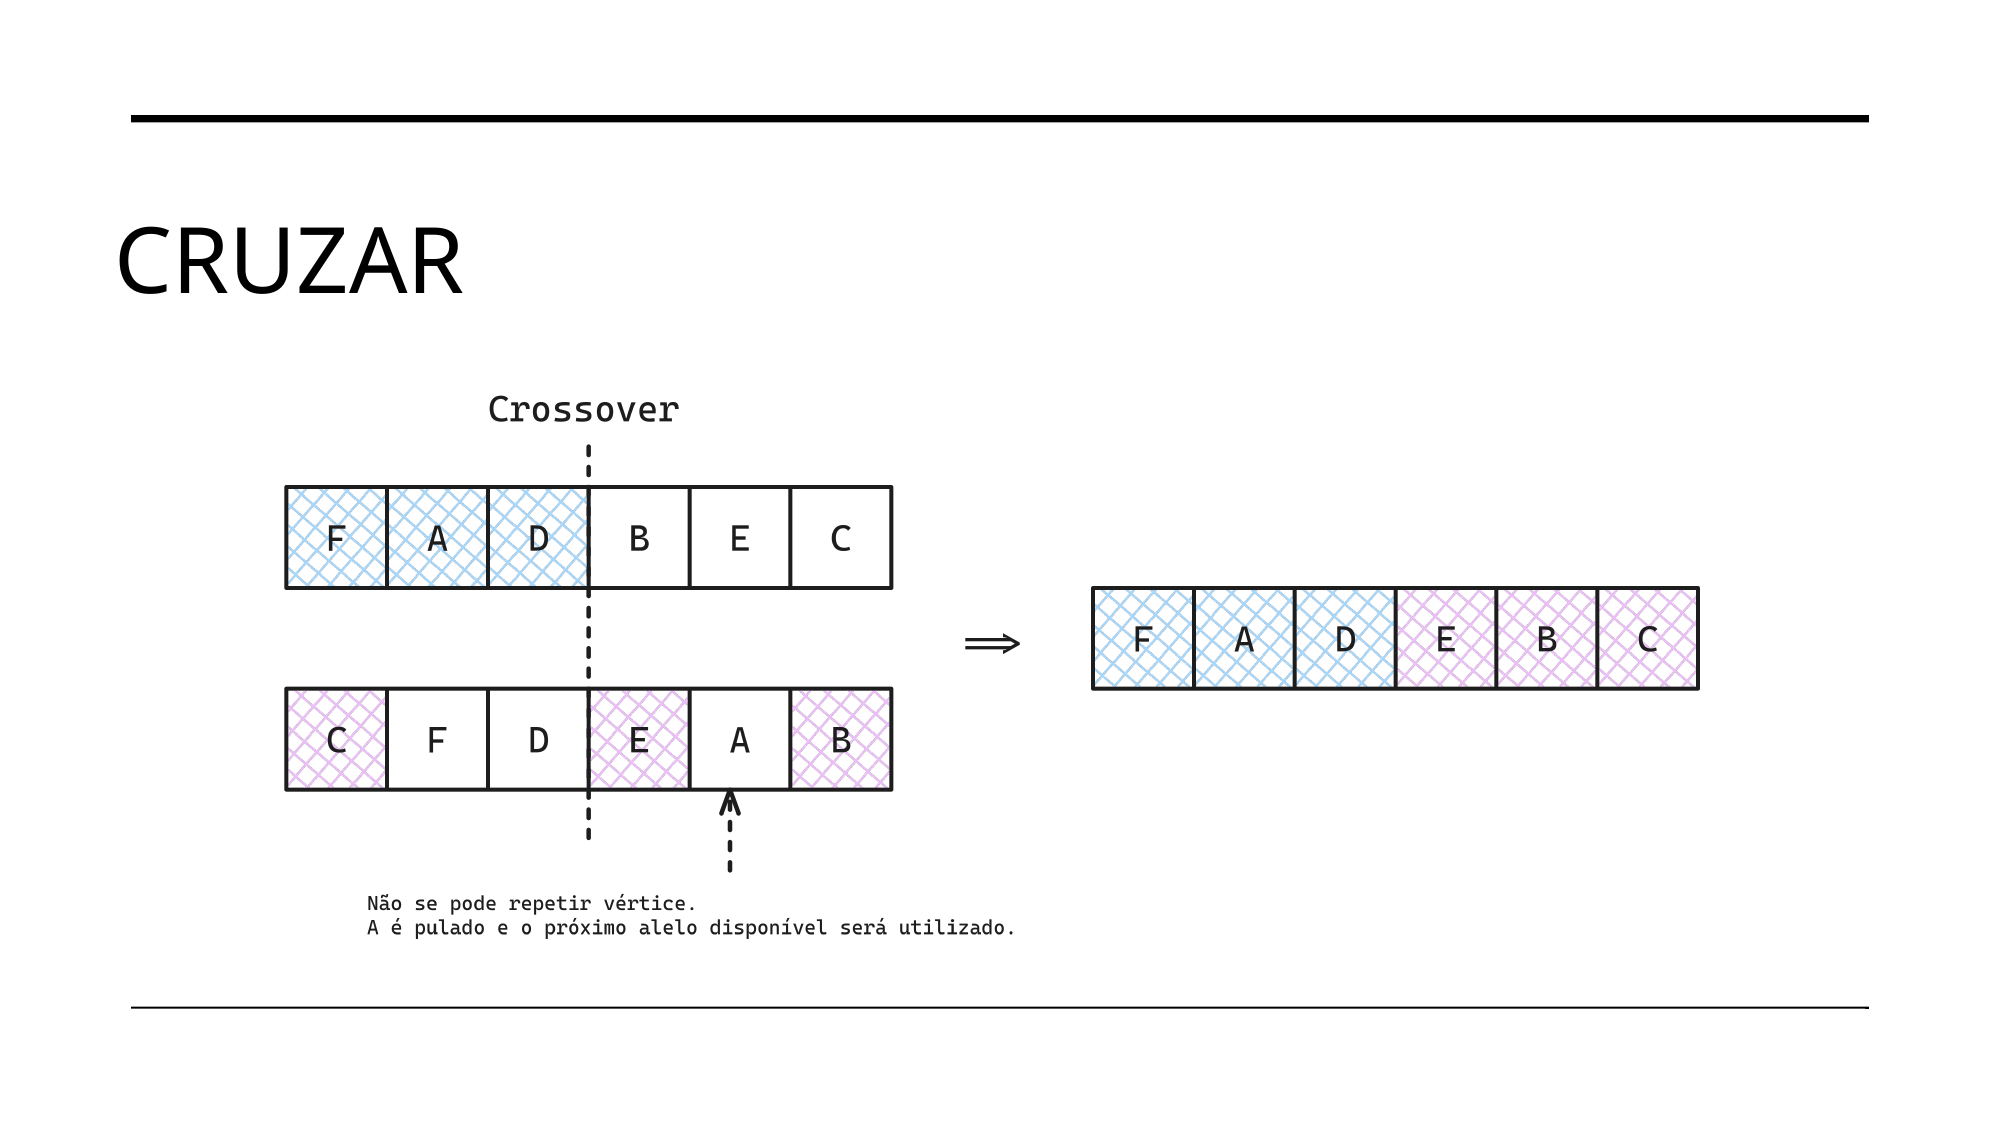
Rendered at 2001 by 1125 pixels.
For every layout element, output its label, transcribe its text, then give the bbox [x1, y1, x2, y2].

title CRUZAR [114, 151, 1869, 377]
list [276, 376, 1708, 973]
